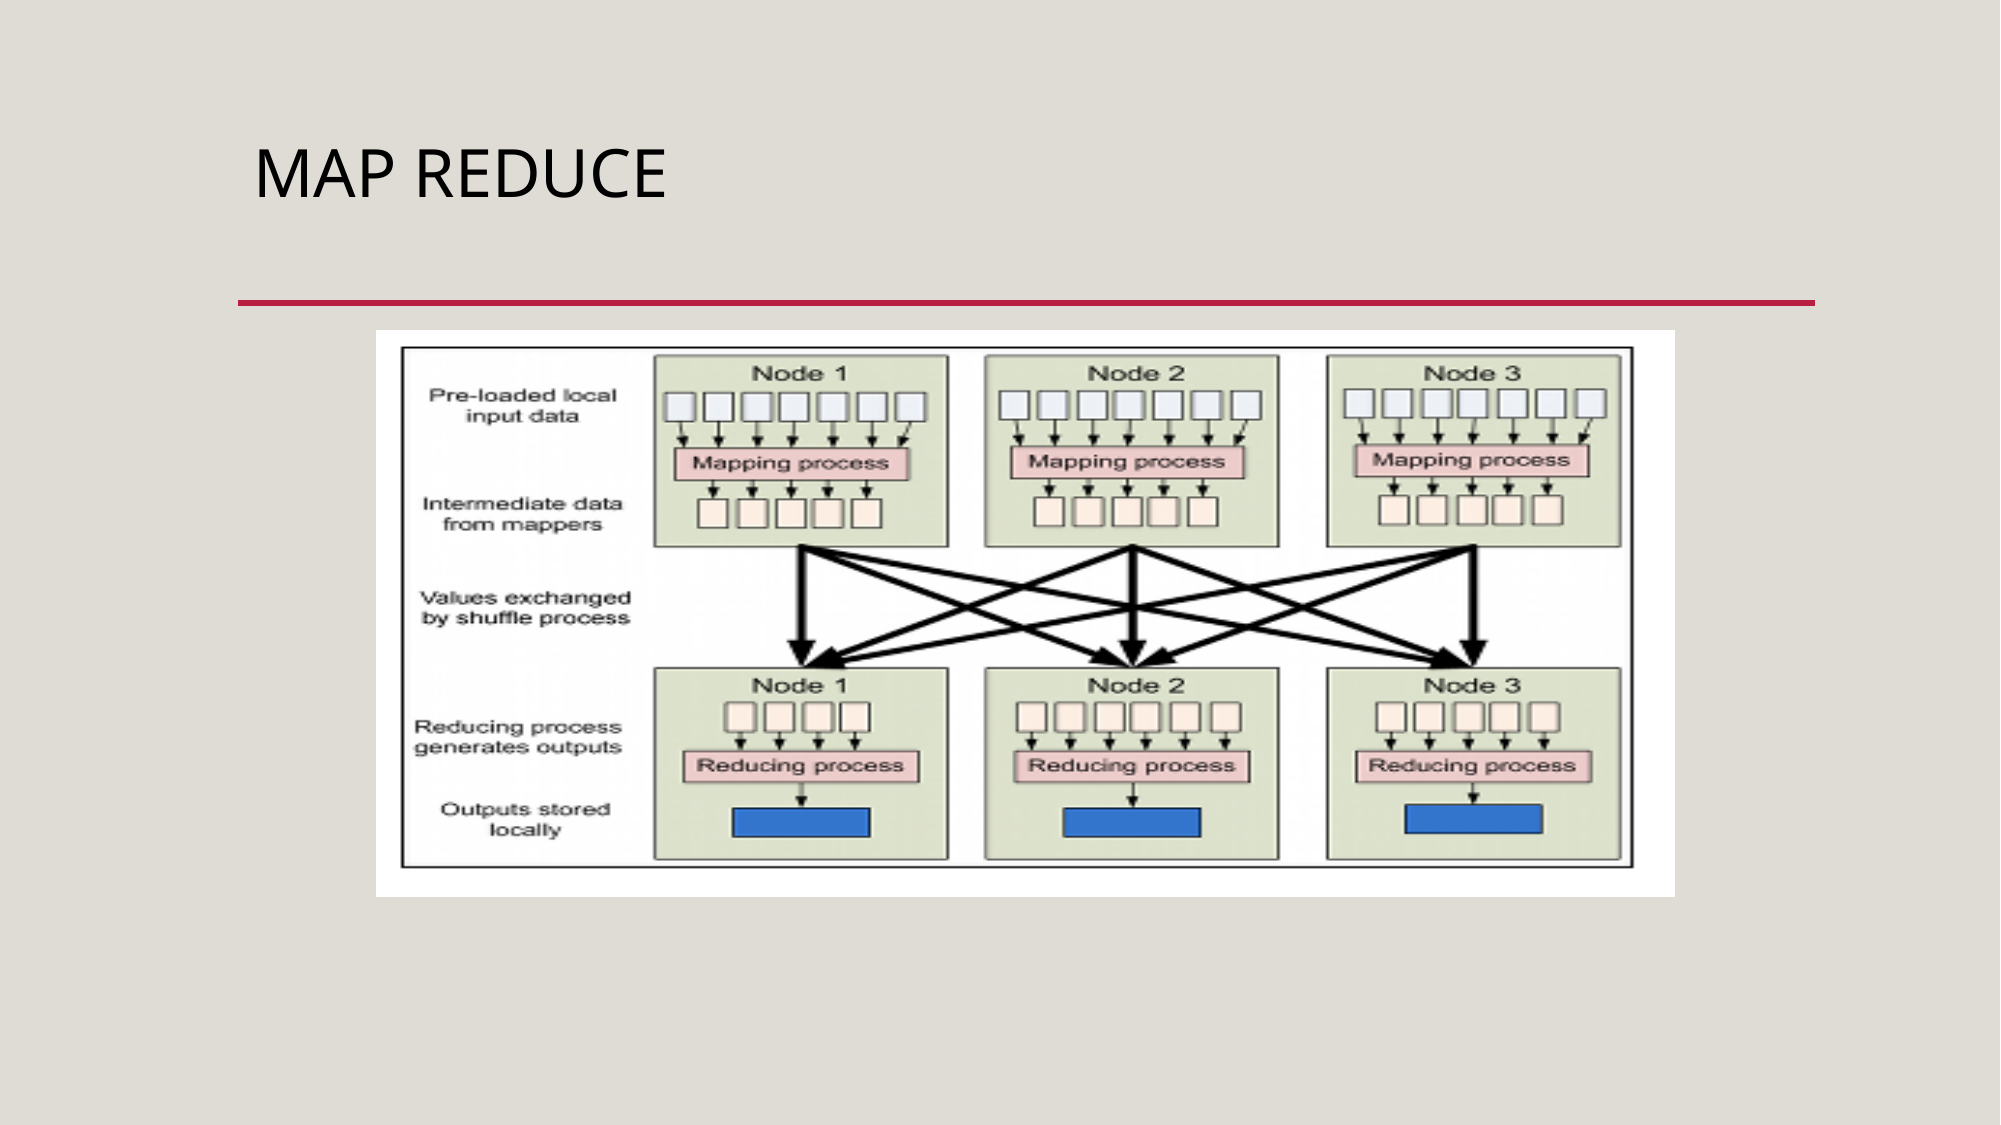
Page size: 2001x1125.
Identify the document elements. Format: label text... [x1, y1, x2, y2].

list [237, 330, 1814, 897]
title Map Reduce [238, 131, 1814, 305]
